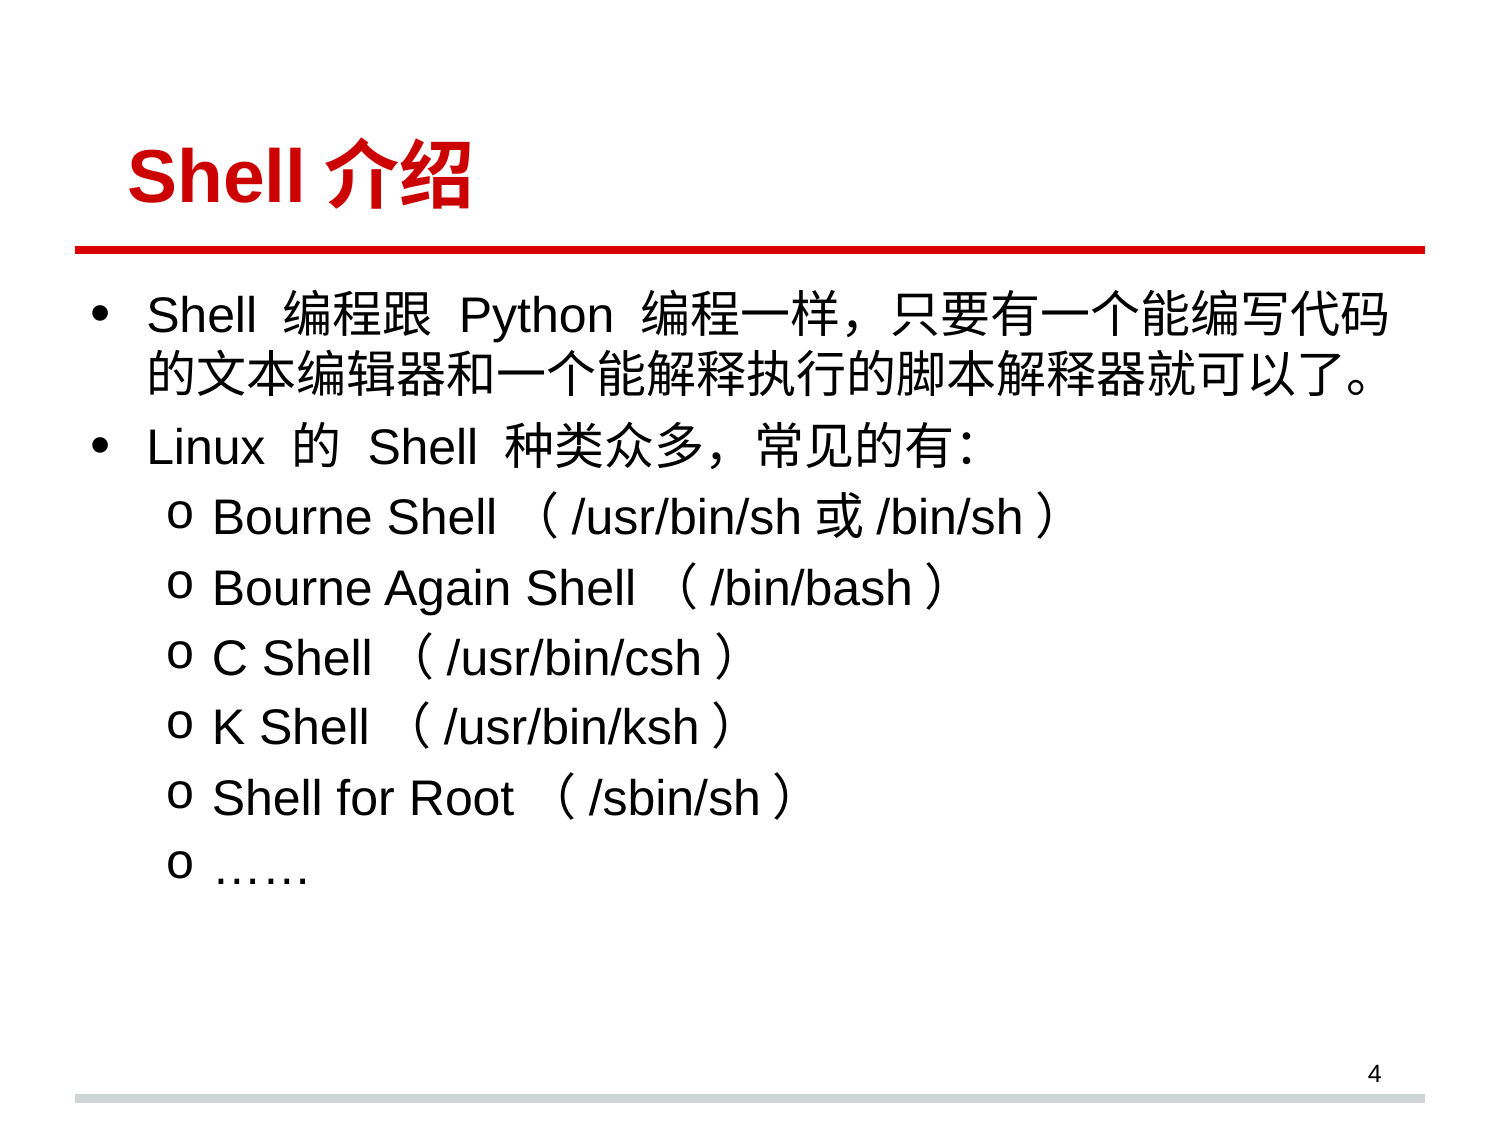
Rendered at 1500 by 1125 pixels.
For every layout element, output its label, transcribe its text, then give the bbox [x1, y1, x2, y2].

slide_number 4 [1059, 1042, 1397, 1103]
list Shell 编程跟 Python 编程一样，只要有一个能编写代码的文本编辑器和一个能解释执行的脚本解释器就可以了。 Linux 的 Shell 种类众多，常见的有： Bourne Shell（/usr/bin/sh或/bin/sh） Bourne Again Shell（/bin/bash） C Shell（/usr/bin/csh） K Shell（/usr/bin/ksh） Shell for Root（/sbin/sh） …… [75, 267, 1425, 1078]
title Shell介绍 [75, 45, 1425, 233]
